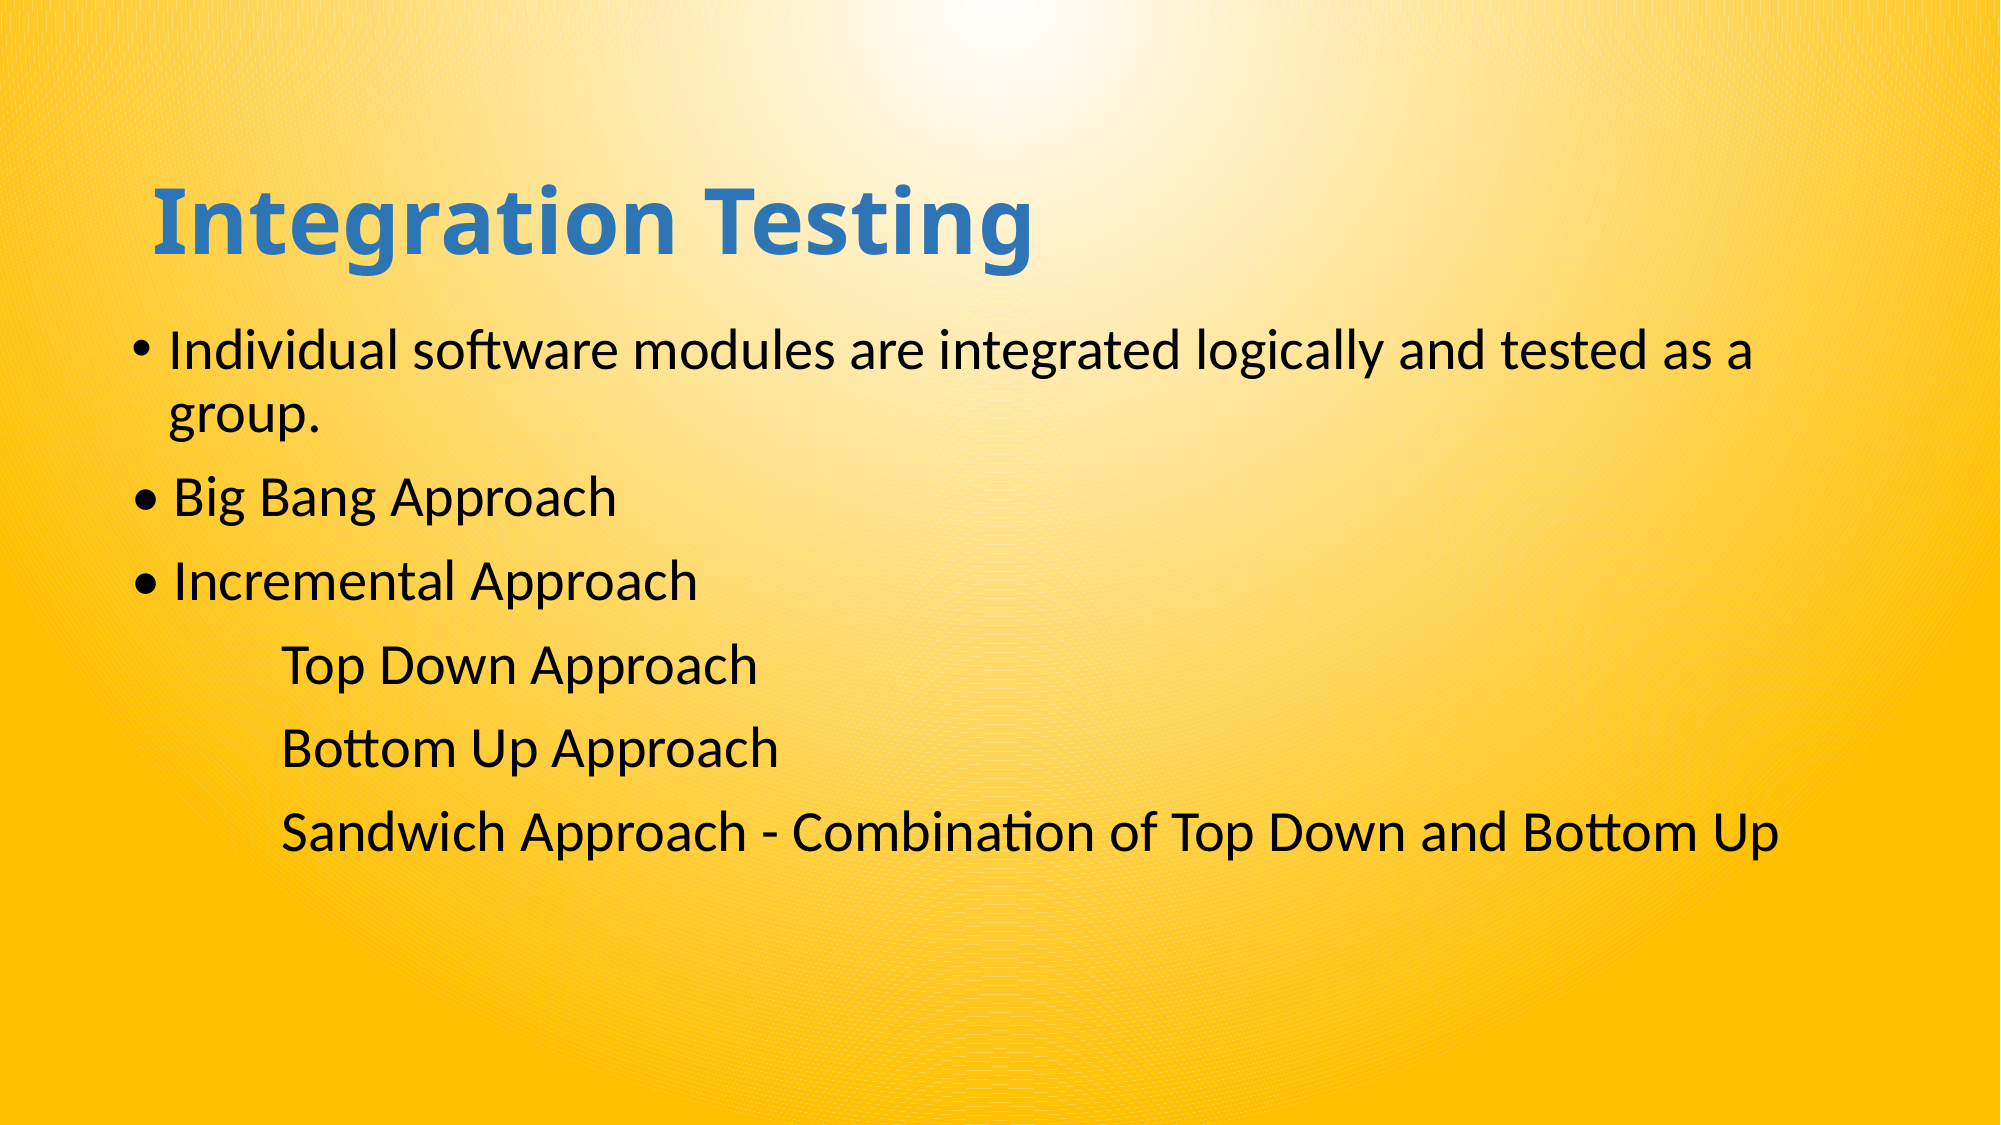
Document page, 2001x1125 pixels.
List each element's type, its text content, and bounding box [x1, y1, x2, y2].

text_box Individual software modules are integrated logically and tested as a group. • Big Bang Approach • Incremental Approach Top Down Approach Bottom Up Approach Sandwich Approach - Combination of Top Down and Bottom Up [116, 246, 1807, 872]
title Integration Testing [137, 96, 1828, 563]
